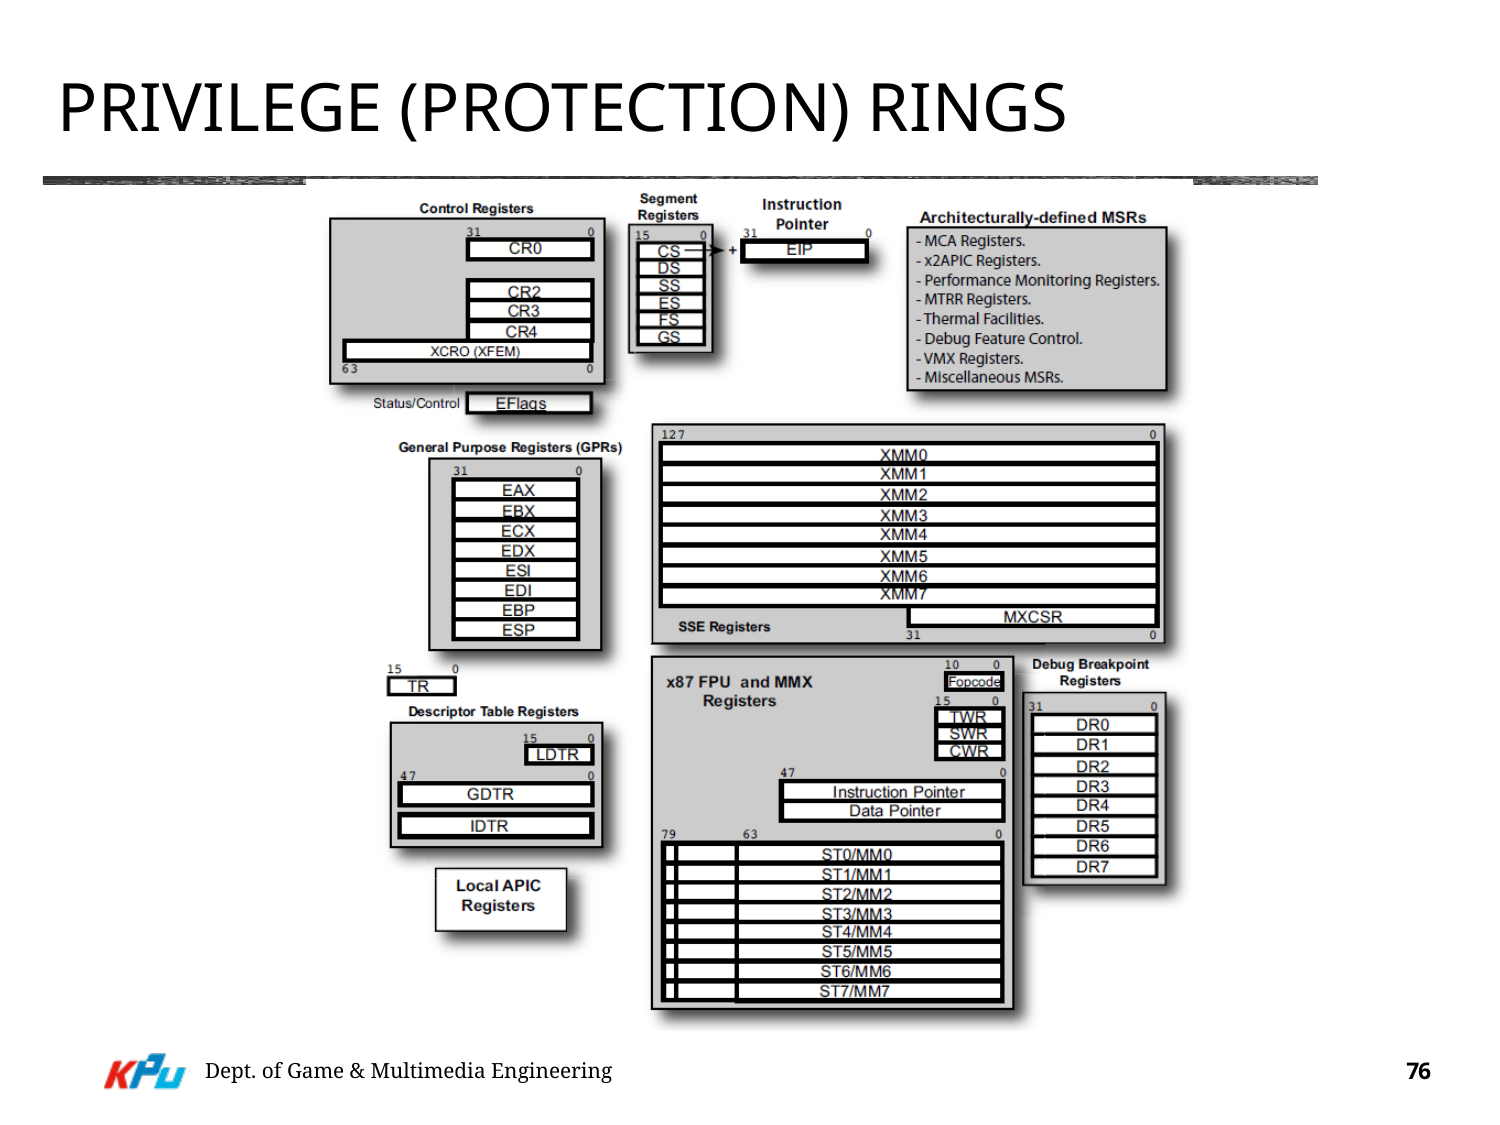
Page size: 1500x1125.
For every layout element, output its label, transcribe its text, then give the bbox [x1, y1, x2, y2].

title Privilege (protection) Rings [42, 39, 1458, 182]
slide_number 76 [1379, 1042, 1459, 1103]
picture [92, 1030, 191, 1120]
footer Dept. of Game & Multimedia Engineering [190, 1042, 879, 1103]
picture [306, 179, 1193, 1031]
